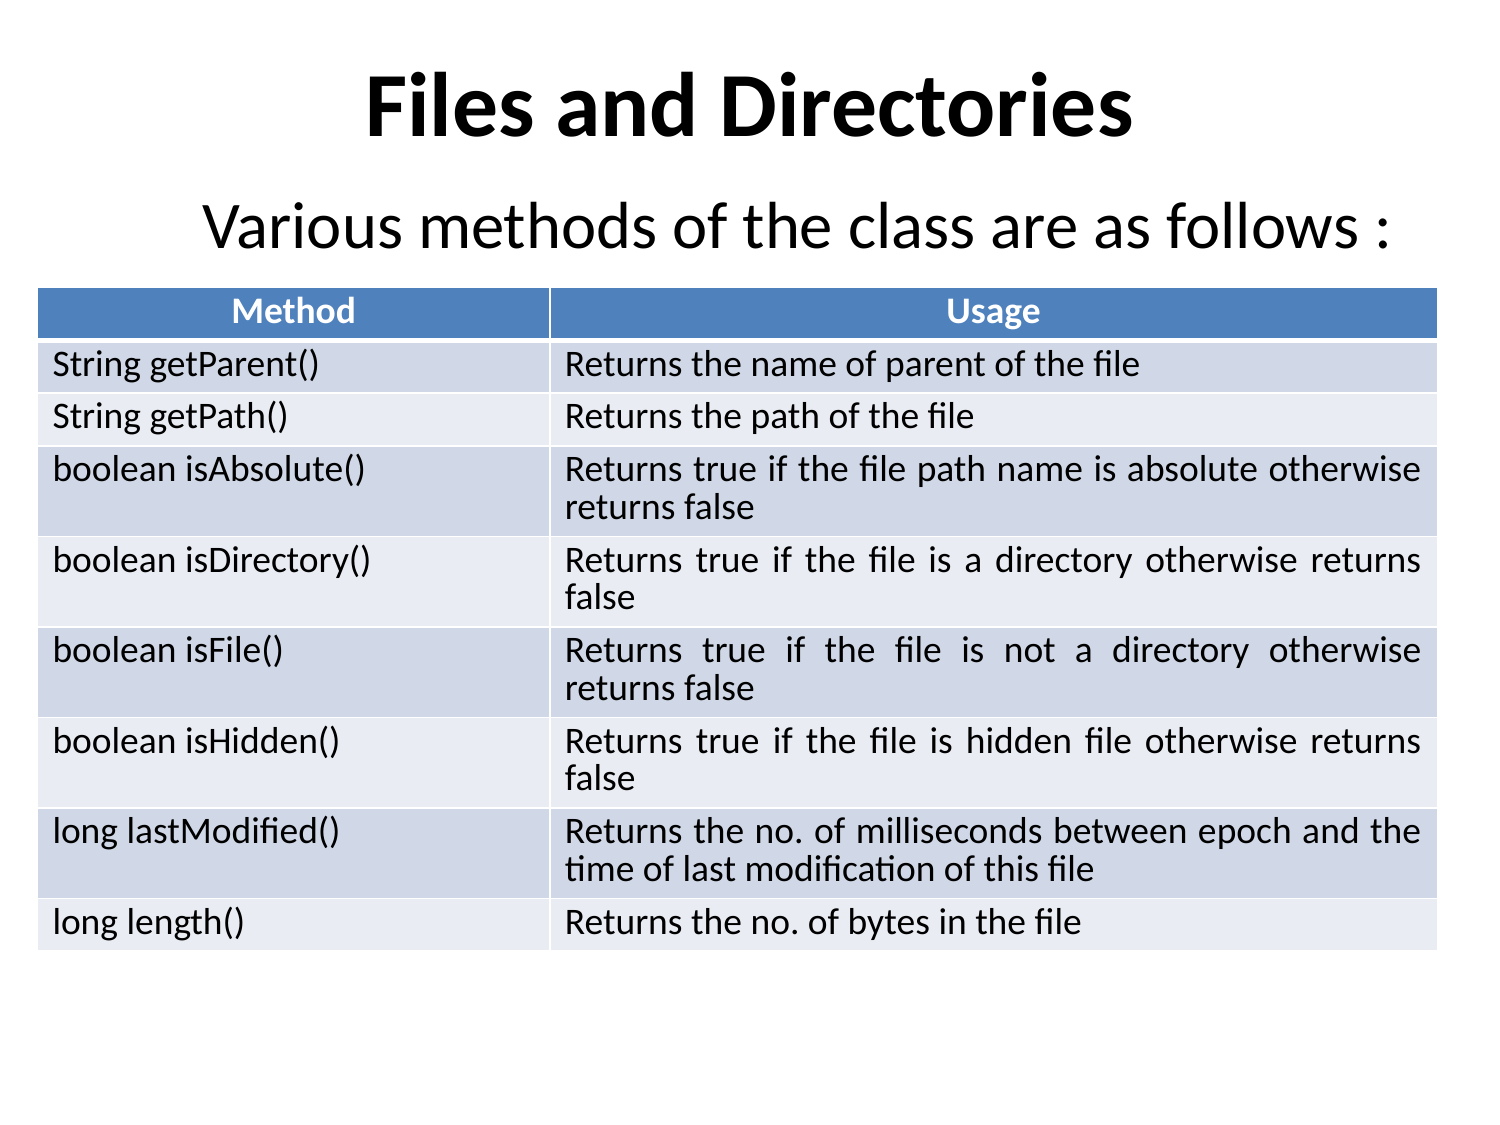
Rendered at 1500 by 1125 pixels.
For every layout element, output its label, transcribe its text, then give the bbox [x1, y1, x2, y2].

table_cell Returns the name of parent of the file [551, 343, 1437, 392]
title Files and Directories [0, 24, 1500, 175]
table_cell long lastModified() [38, 809, 549, 898]
table_cell Returns true if the file is a directory otherwise returns false [551, 537, 1437, 626]
table_cell boolean isAbsolute() [38, 447, 549, 536]
table_cell boolean isHidden() [38, 718, 549, 807]
table_cell Returns the path of the file [551, 394, 1437, 445]
table_cell Returns the no. of milliseconds between epoch and the time of last modification of this file [551, 809, 1437, 898]
table_cell String getPath() [38, 394, 549, 445]
table_header Method [38, 288, 549, 338]
table_cell Returns true if the file path name is absolute otherwise returns false [551, 447, 1437, 536]
table_cell Returns the no. of bytes in the file [551, 899, 1437, 950]
table_cell boolean isFile() [38, 628, 549, 717]
text_box Various methods of the class are as follows : [37, 174, 1475, 270]
table_header Usage [551, 288, 1437, 338]
table_cell boolean isDirectory() [38, 537, 549, 626]
table_cell String getParent() [38, 343, 549, 392]
table_cell Returns true if the file is hidden file otherwise returns false [551, 718, 1437, 807]
table_cell long length() [38, 899, 549, 950]
table_cell Returns true if the file is not a directory otherwise returns false [551, 628, 1437, 717]
